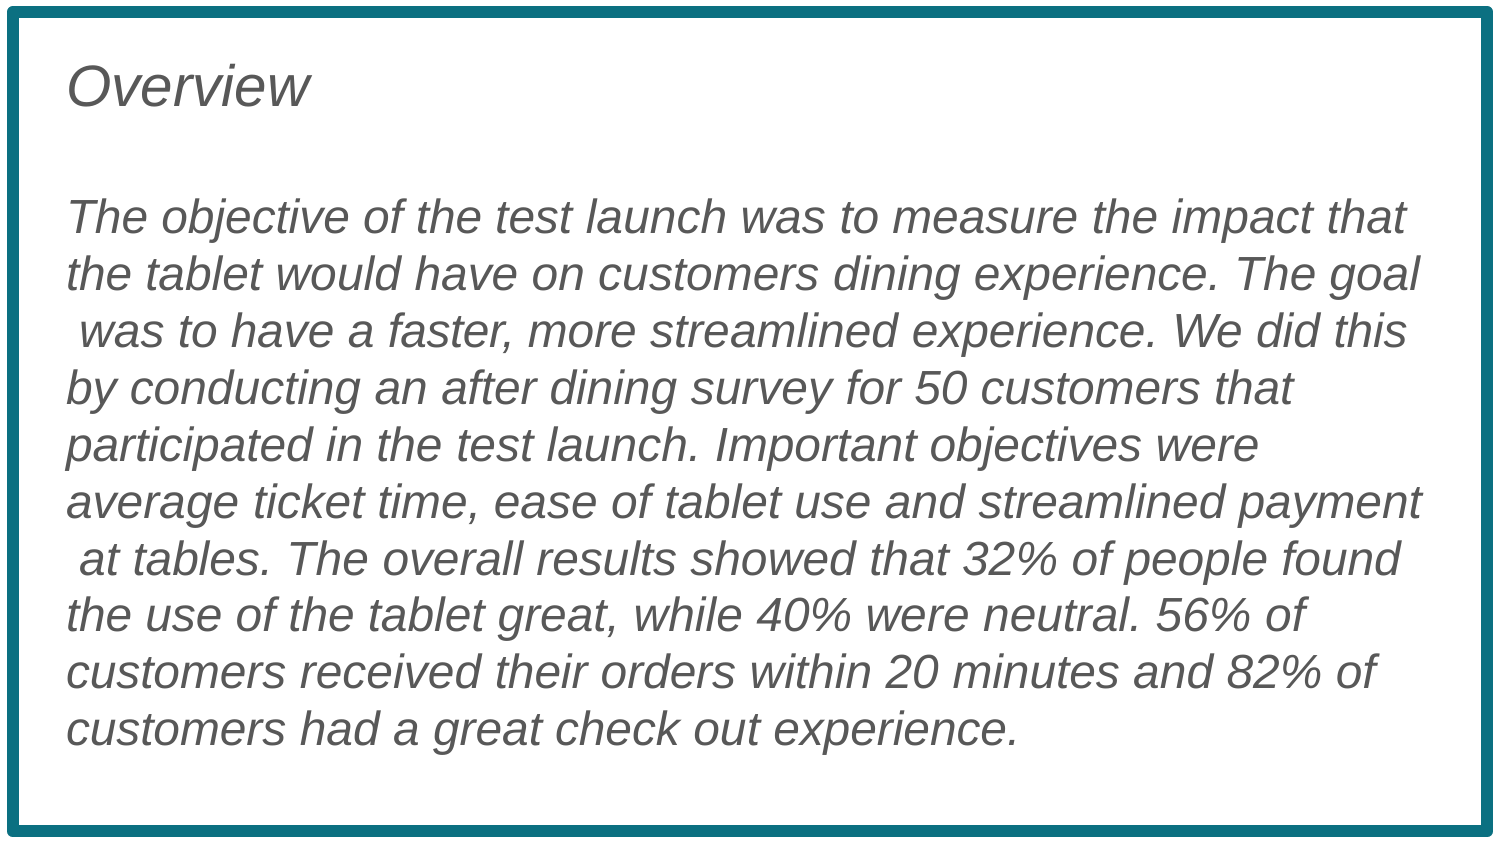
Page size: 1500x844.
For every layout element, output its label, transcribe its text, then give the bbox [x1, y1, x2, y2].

title Overview [63, 46, 312, 186]
list The objective of the test launch was to measure the impact that the tablet would have on customers dining experience. The goal was to have a faster, more streamlined experience. We did this by conducting an after dining survey for 50 customers that participated in the test launch. Important objectives were average ticket time, ease of tablet use and streamlined payment at tables. The overall results showed that 32% of people found the use of the tablet great, while 40% were neutral. 56% of customers received their orders within 20 minutes and 82% of customers had a great check out experience. [63, 186, 1428, 758]
